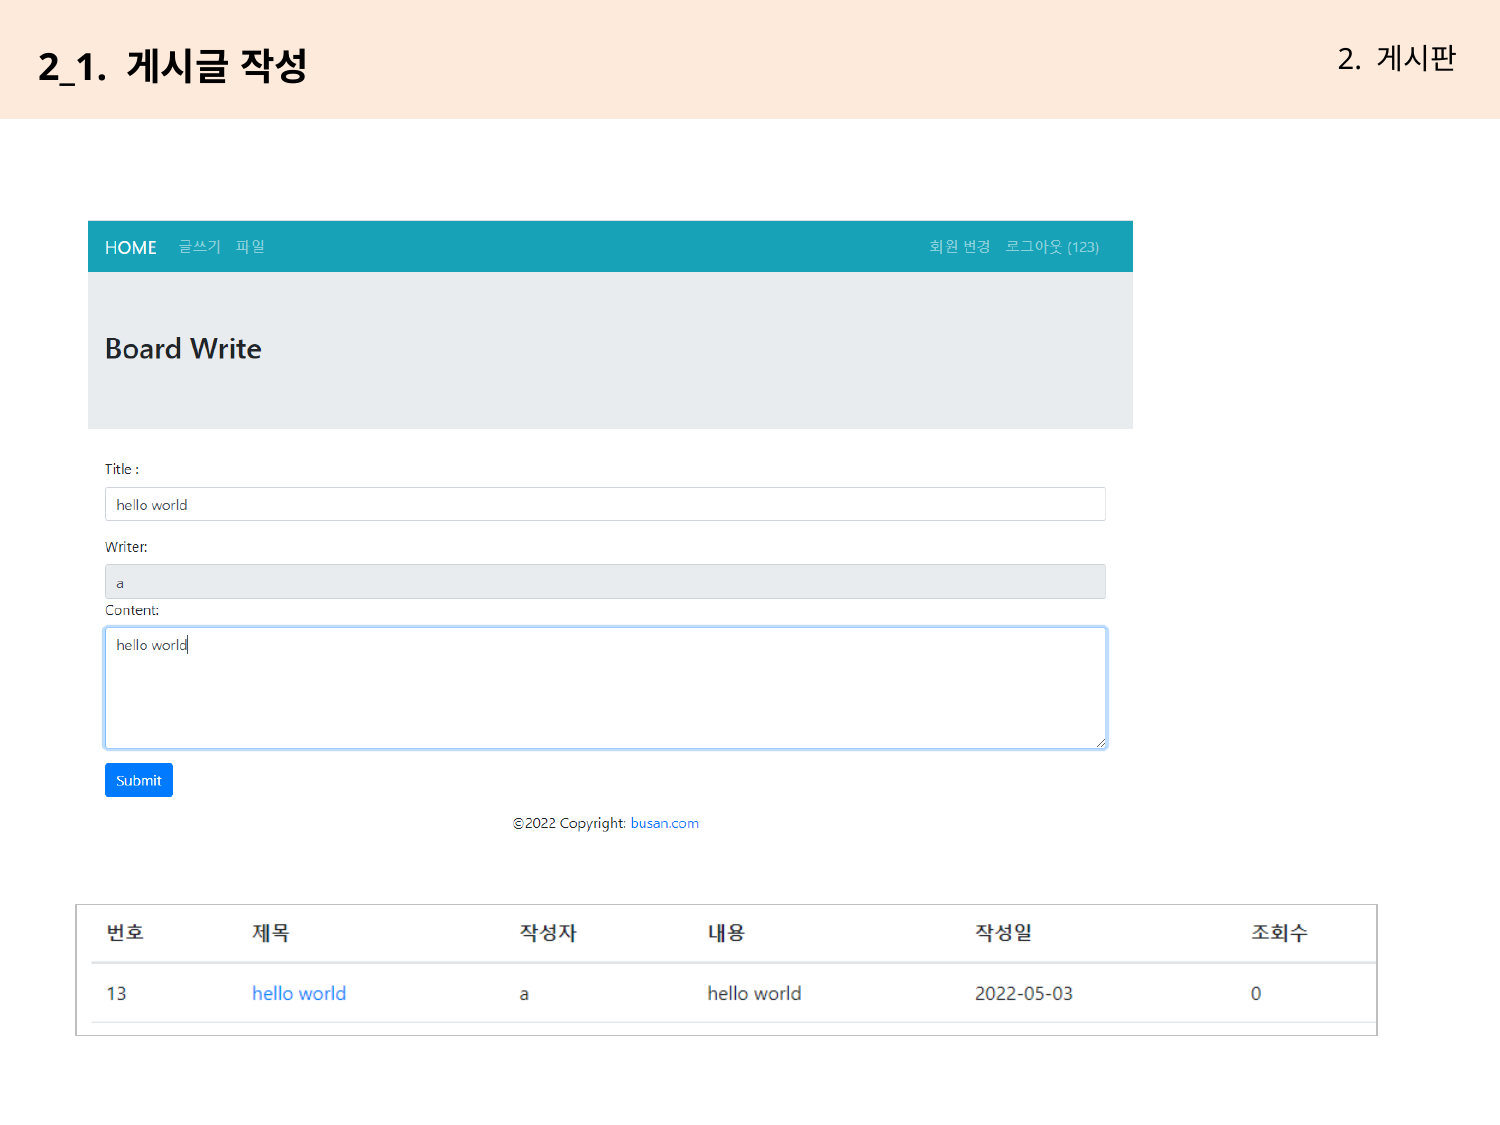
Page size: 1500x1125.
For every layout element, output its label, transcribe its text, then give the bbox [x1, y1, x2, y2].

picture [76, 904, 1377, 1035]
picture [88, 219, 1133, 842]
text_box 2_1. 게시글 작성 [23, 35, 856, 95]
text_box 2. 게시판 [1322, 33, 1477, 83]
text_box [0, 0, 1500, 119]
